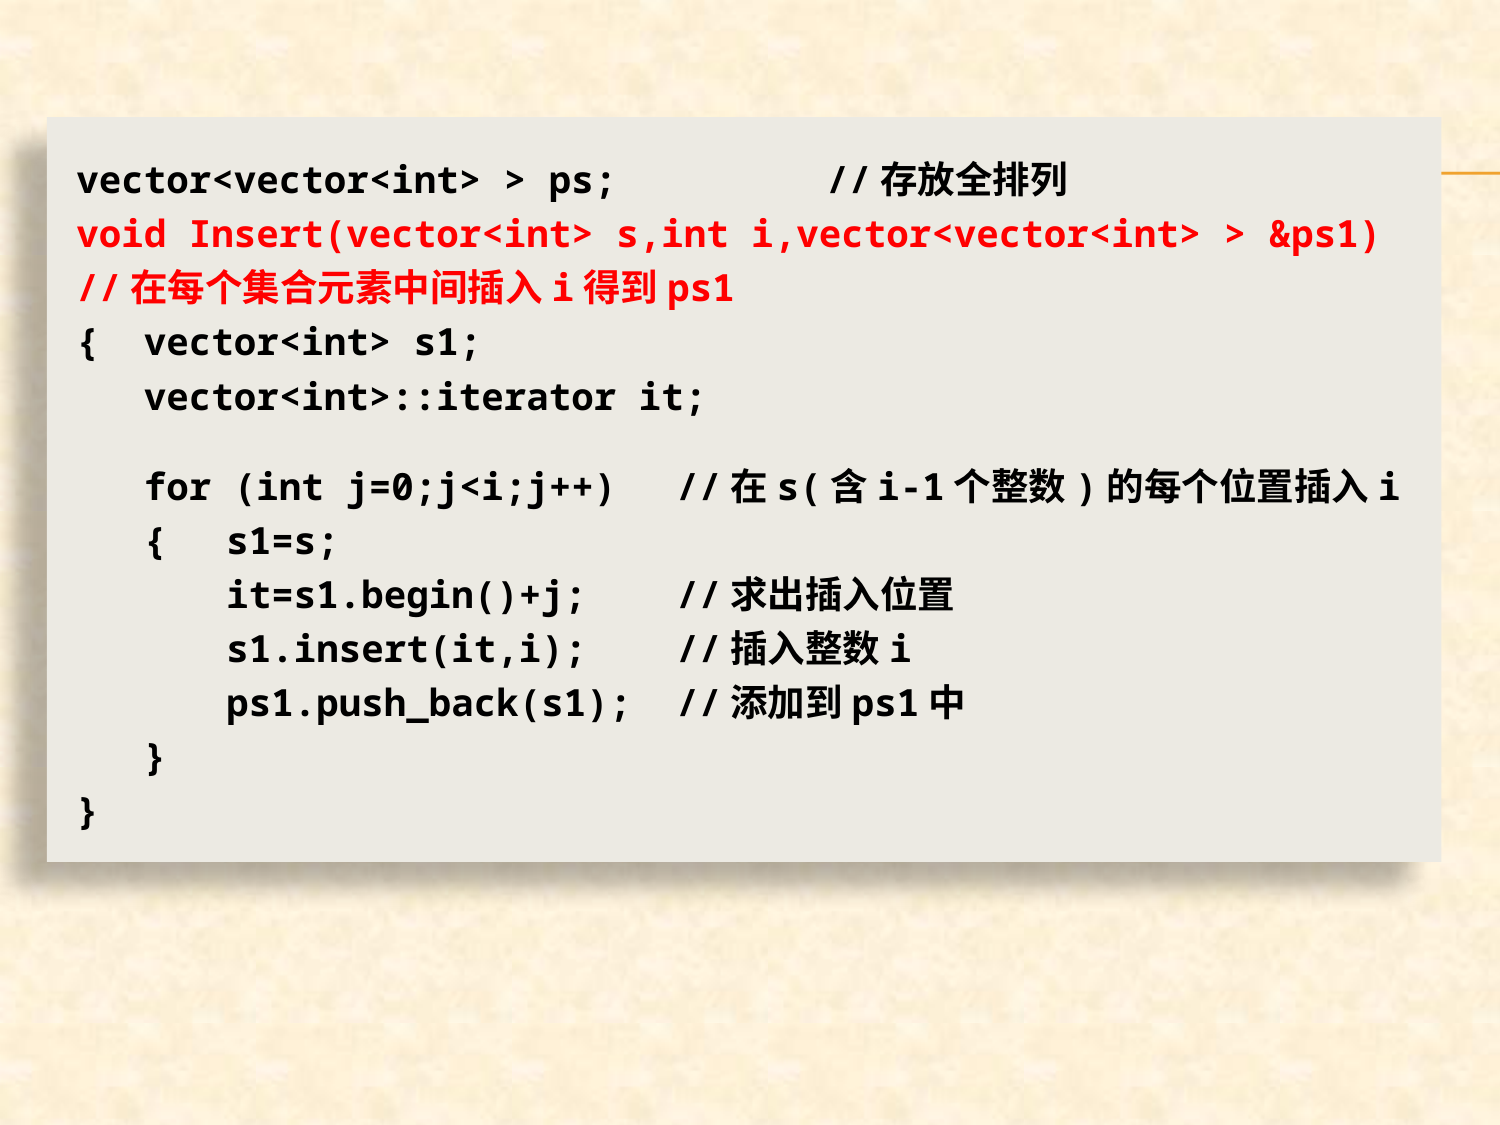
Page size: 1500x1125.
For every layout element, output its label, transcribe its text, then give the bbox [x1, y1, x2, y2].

text_box vector<vector<int> > ps; //存放全排列 void Insert(vector<int> s,int i,vector<vector<int> > &ps1) //在每个集合元素中间插入i得到ps1 { vector<int> s1; vector<int>::iterator it; for (int j=0;j<i;j++) //在s(含i-1个整数)的每个位置插入i { s1=s; it=s1.begin()+j; //求出插入位置 s1.insert(it,i); //插入整数i ps1.push_back(s1); //添加到ps1中 } } [46, 116, 1442, 863]
picture [0, 0, 1500, 1125]
